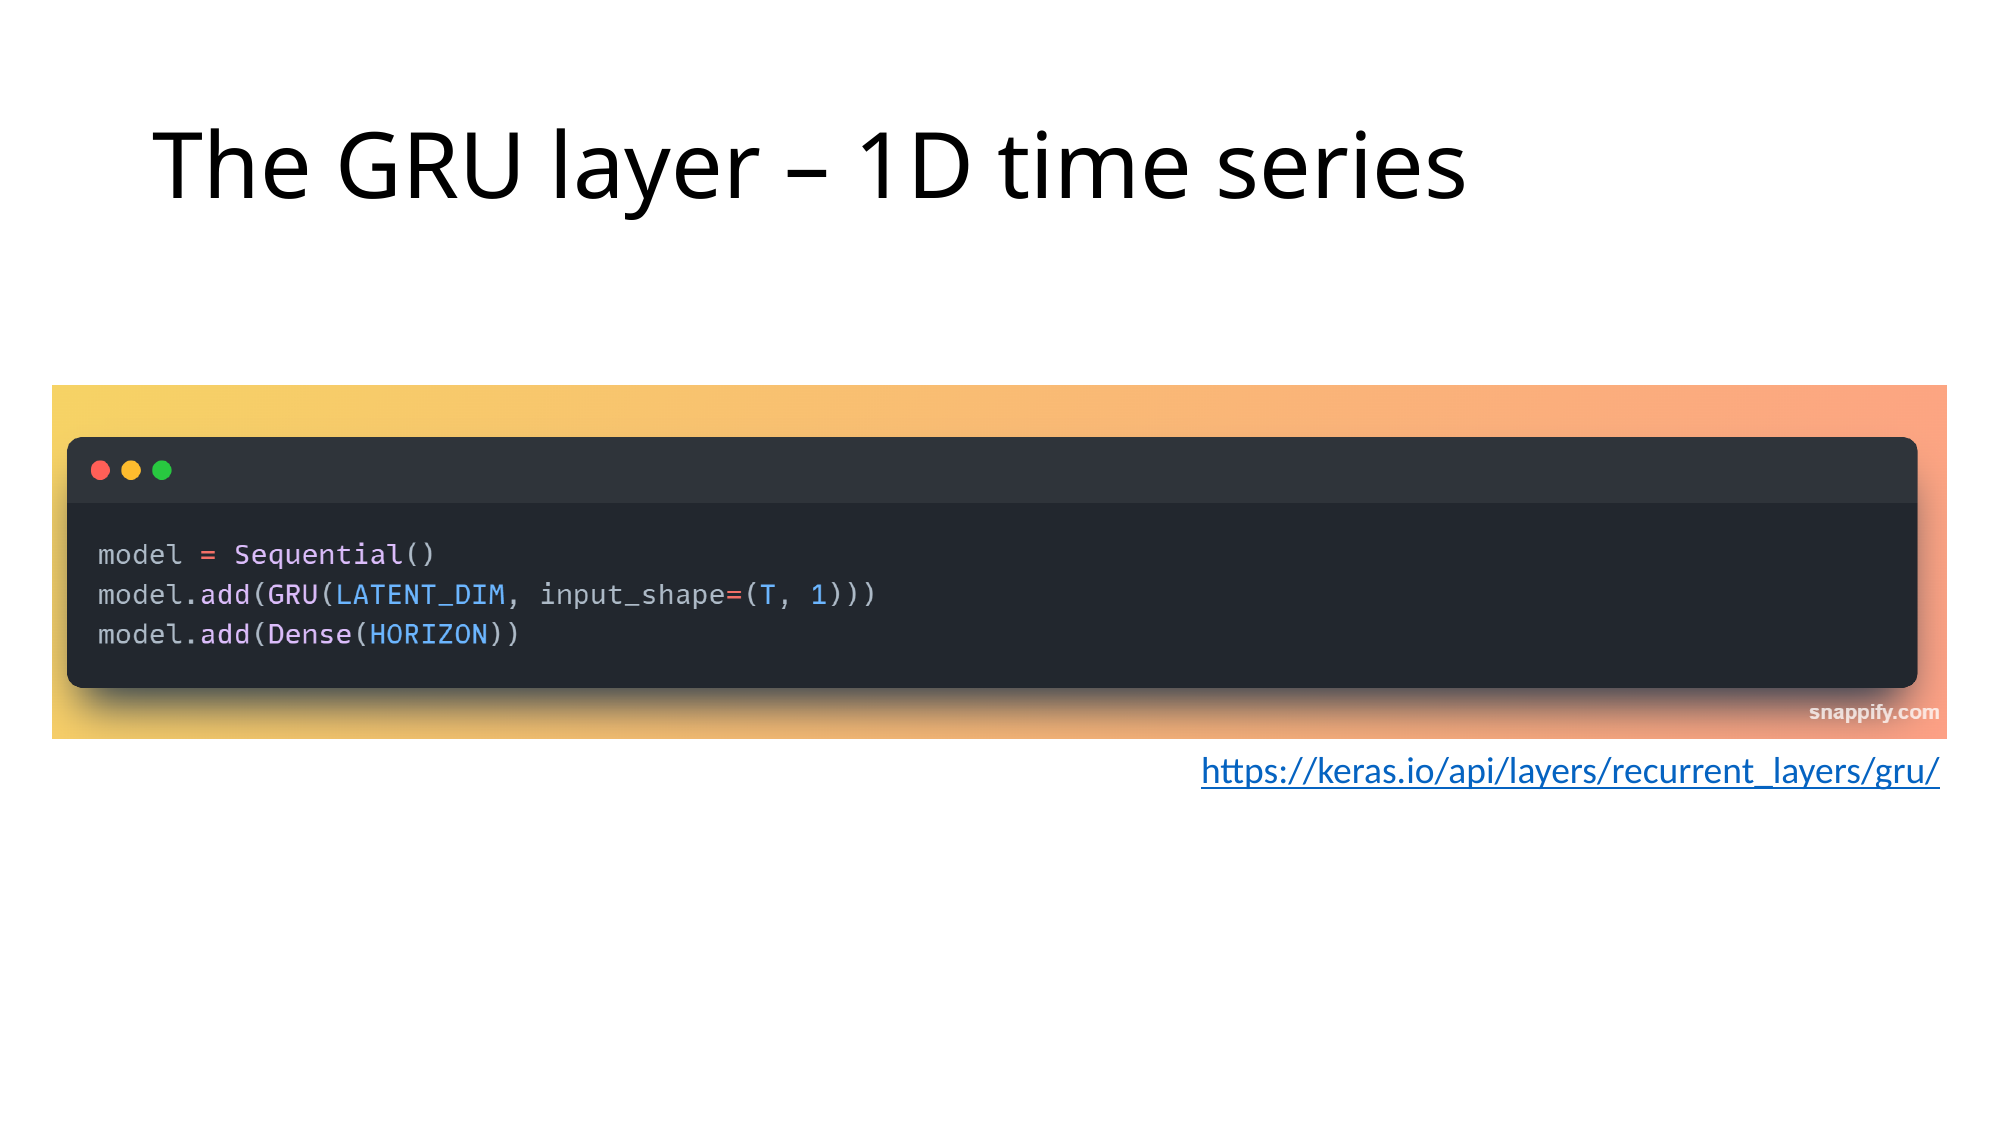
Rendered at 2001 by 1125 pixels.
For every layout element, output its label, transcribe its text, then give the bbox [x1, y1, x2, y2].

text_box https://keras.io/api/layers/recurrent_layers/gru/ [1186, 739, 1981, 799]
picture [52, 385, 1947, 740]
title The GRU layer – 1D time series [137, 59, 1863, 278]
